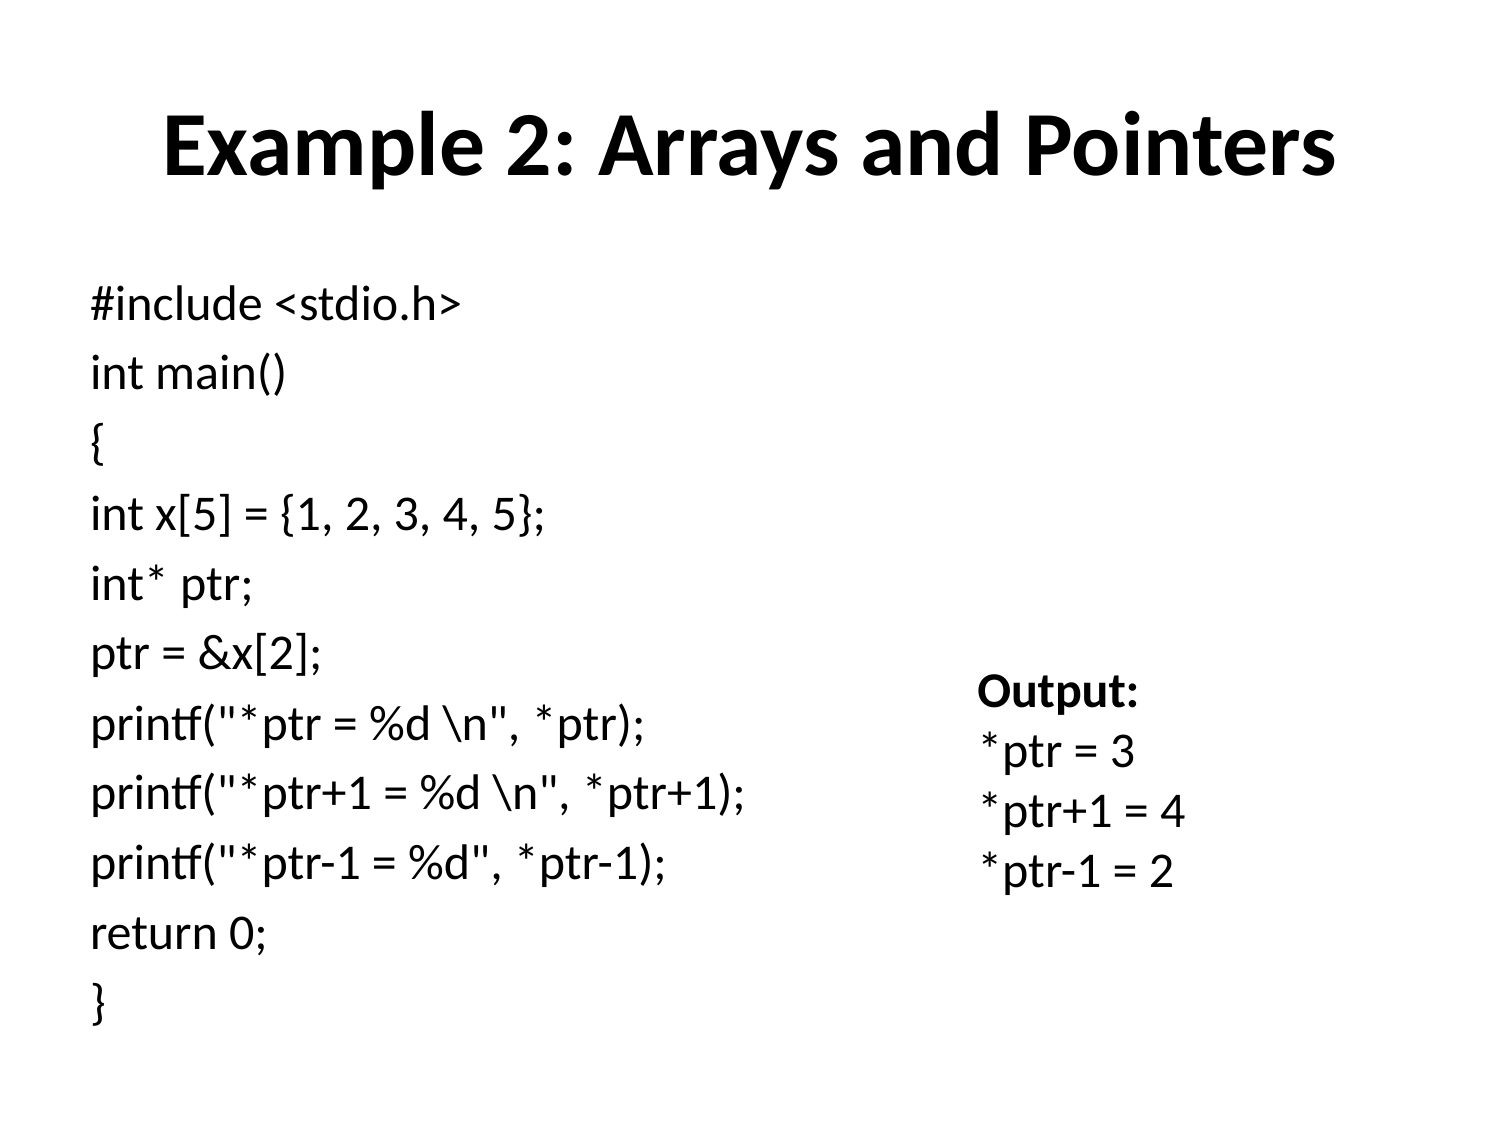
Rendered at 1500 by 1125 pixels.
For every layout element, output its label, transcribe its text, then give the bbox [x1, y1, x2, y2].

title Example 2: Arrays and Pointers [75, 45, 1425, 233]
text_box Output: *ptr = 3 *ptr+1 = 4 *ptr-1 = 2 [962, 649, 1375, 905]
list #include <stdio.h> int main() { int x[5] = {1, 2, 3, 4, 5}; int* ptr; ptr = &x[2]; printf("*ptr = %d \n", *ptr); printf("*ptr+1 = %d \n", *ptr+1); printf("*ptr-1 = %d", *ptr-1); return 0; } [75, 262, 1425, 1005]
